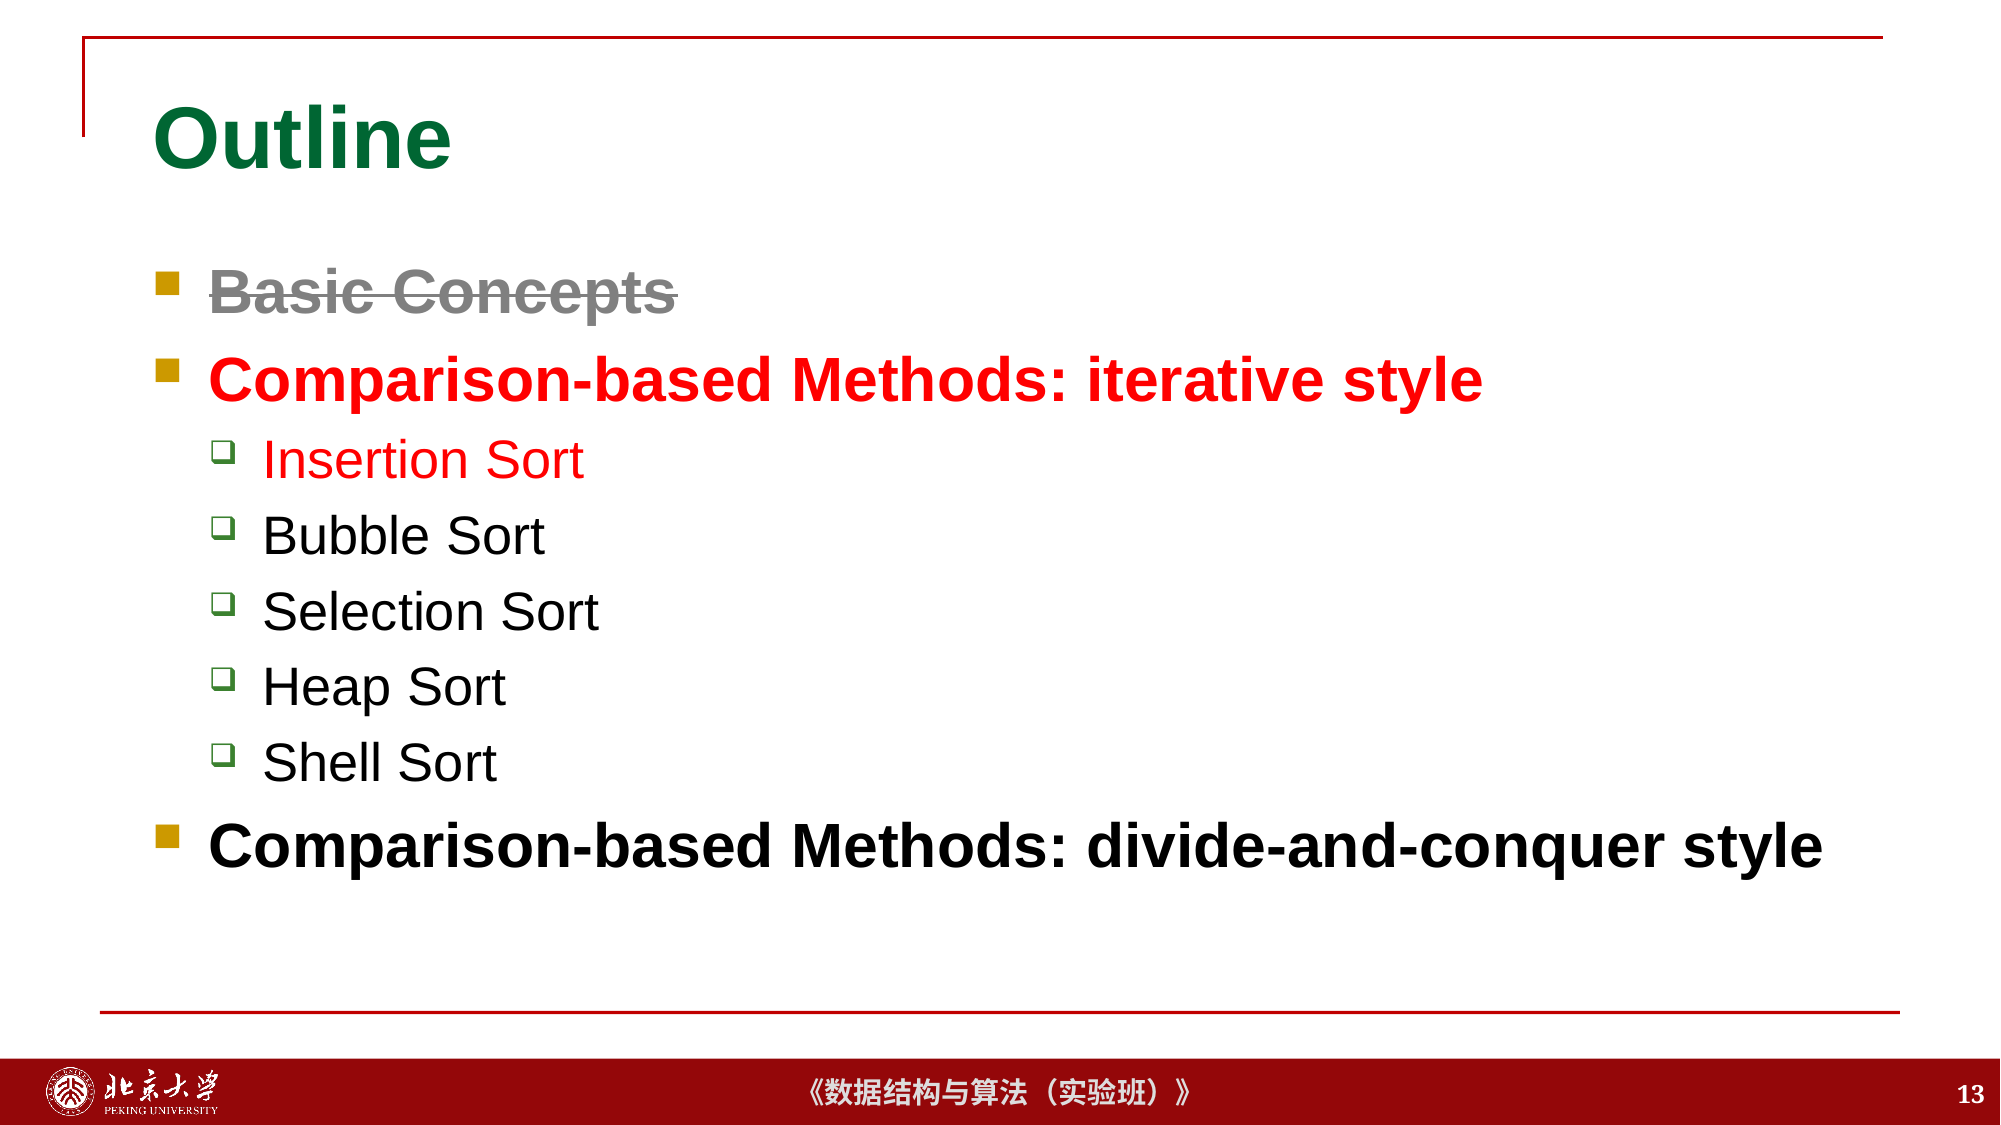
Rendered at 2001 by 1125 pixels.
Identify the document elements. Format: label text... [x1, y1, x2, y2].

slide_number 13 [1550, 1065, 2000, 1125]
picture [46, 1067, 218, 1116]
list Basic Concepts Comparison-based Methods: iterative style Insertion Sort Bubble Sort Selection Sort Heap Sort Shell Sort Comparison-based Methods: divide-and-conquer style [137, 243, 1863, 1017]
title Outline [137, 59, 1863, 209]
